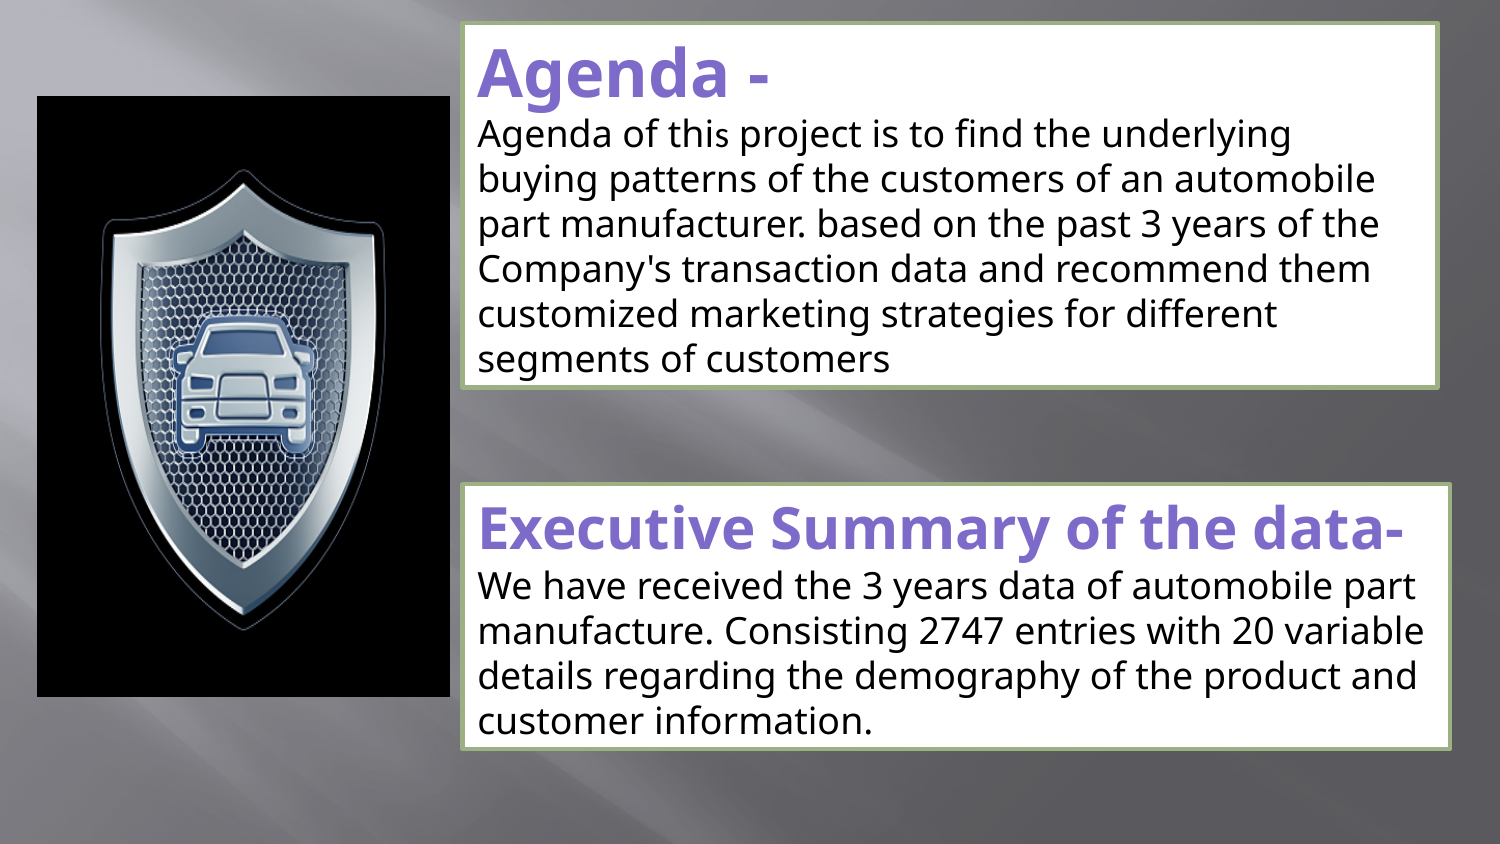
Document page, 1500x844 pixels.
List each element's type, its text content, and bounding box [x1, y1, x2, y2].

picture [37, 96, 451, 697]
text_box Executive Summary of the data- We have received the 3 years data of automobile part manufacture. Consisting 2747 entries with 20 variable details regarding the demography of the product and customer information. [460, 482, 1452, 751]
text_box Agenda - Agenda of this project is to find the underlying buying patterns of the customers of an automobile part manufacturer. based on the past 3 years of the Company's transaction data and recommend them customized marketing strategies for different segments of customers [460, 21, 1440, 390]
